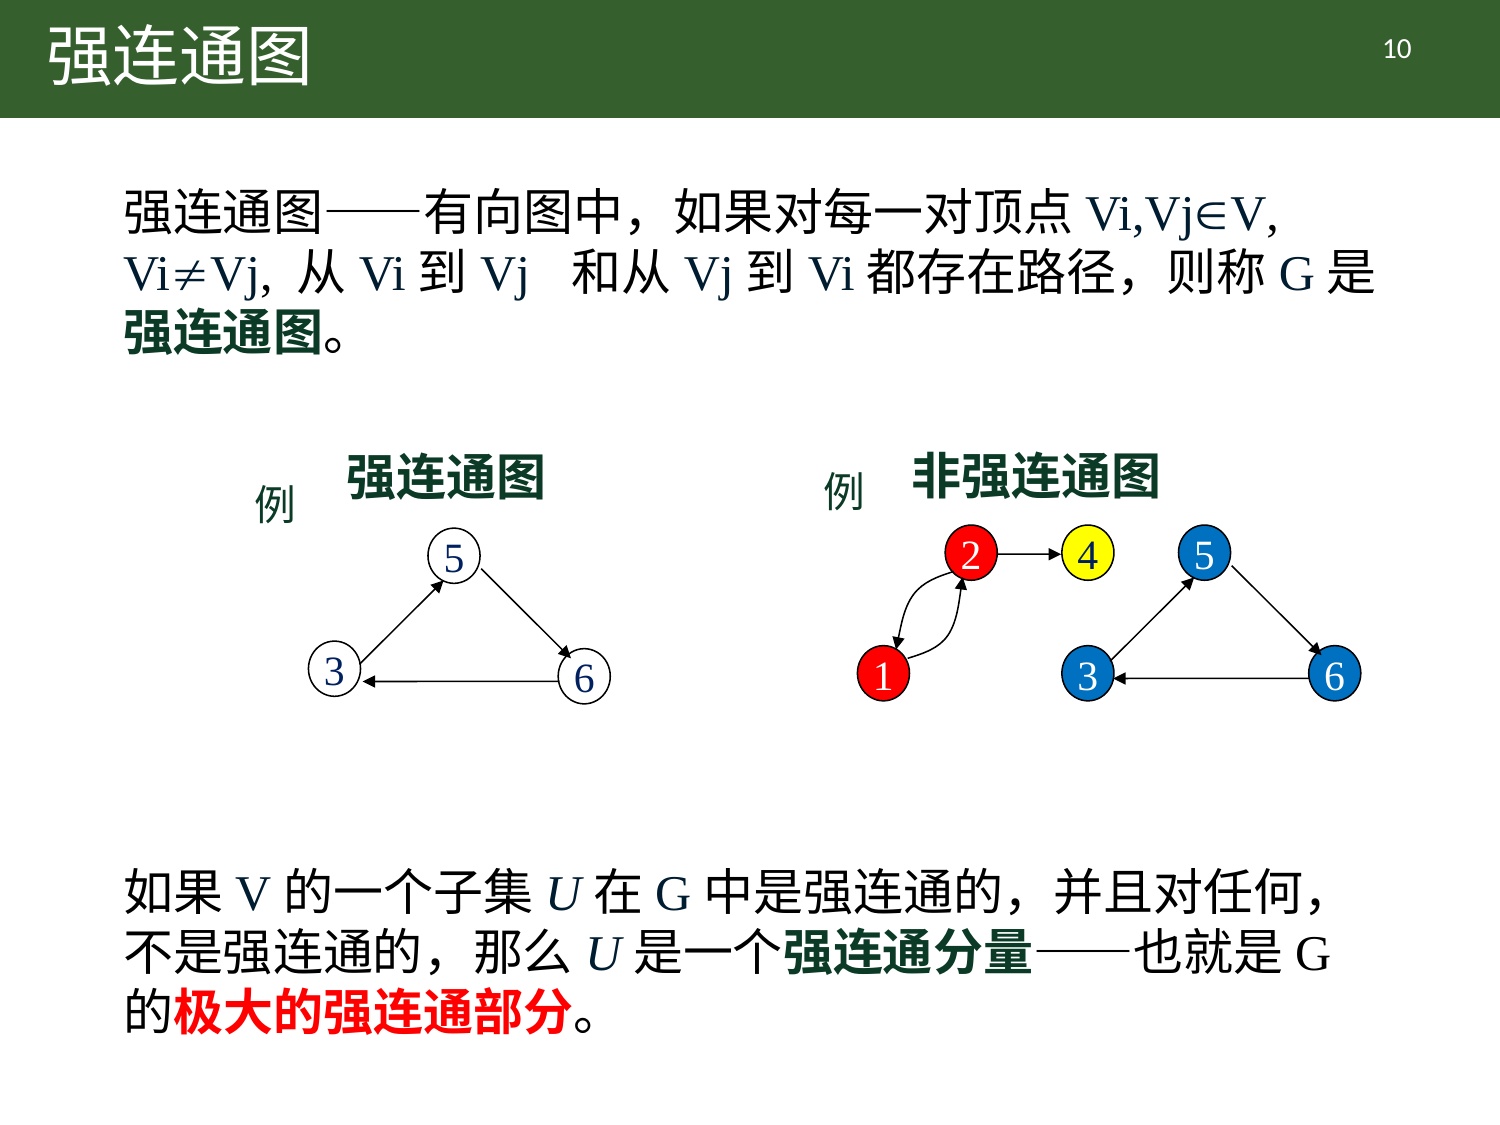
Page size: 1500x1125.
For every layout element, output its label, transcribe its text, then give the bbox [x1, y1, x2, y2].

text_box 强连通图——有向图中，如果对每一对顶点Vi,VjV, ViVj, 从Vi到Vj 和从Vj到Vi都存在路径，则称G是强连通图。 [108, 173, 1439, 368]
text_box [239, 470, 611, 704]
slide_number 10 [1306, 21, 1487, 82]
text_box 强连通图 [332, 437, 562, 470]
title 强连通图 [0, 0, 1294, 119]
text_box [807, 457, 1361, 701]
text_box 非强连通图 [896, 437, 1177, 457]
